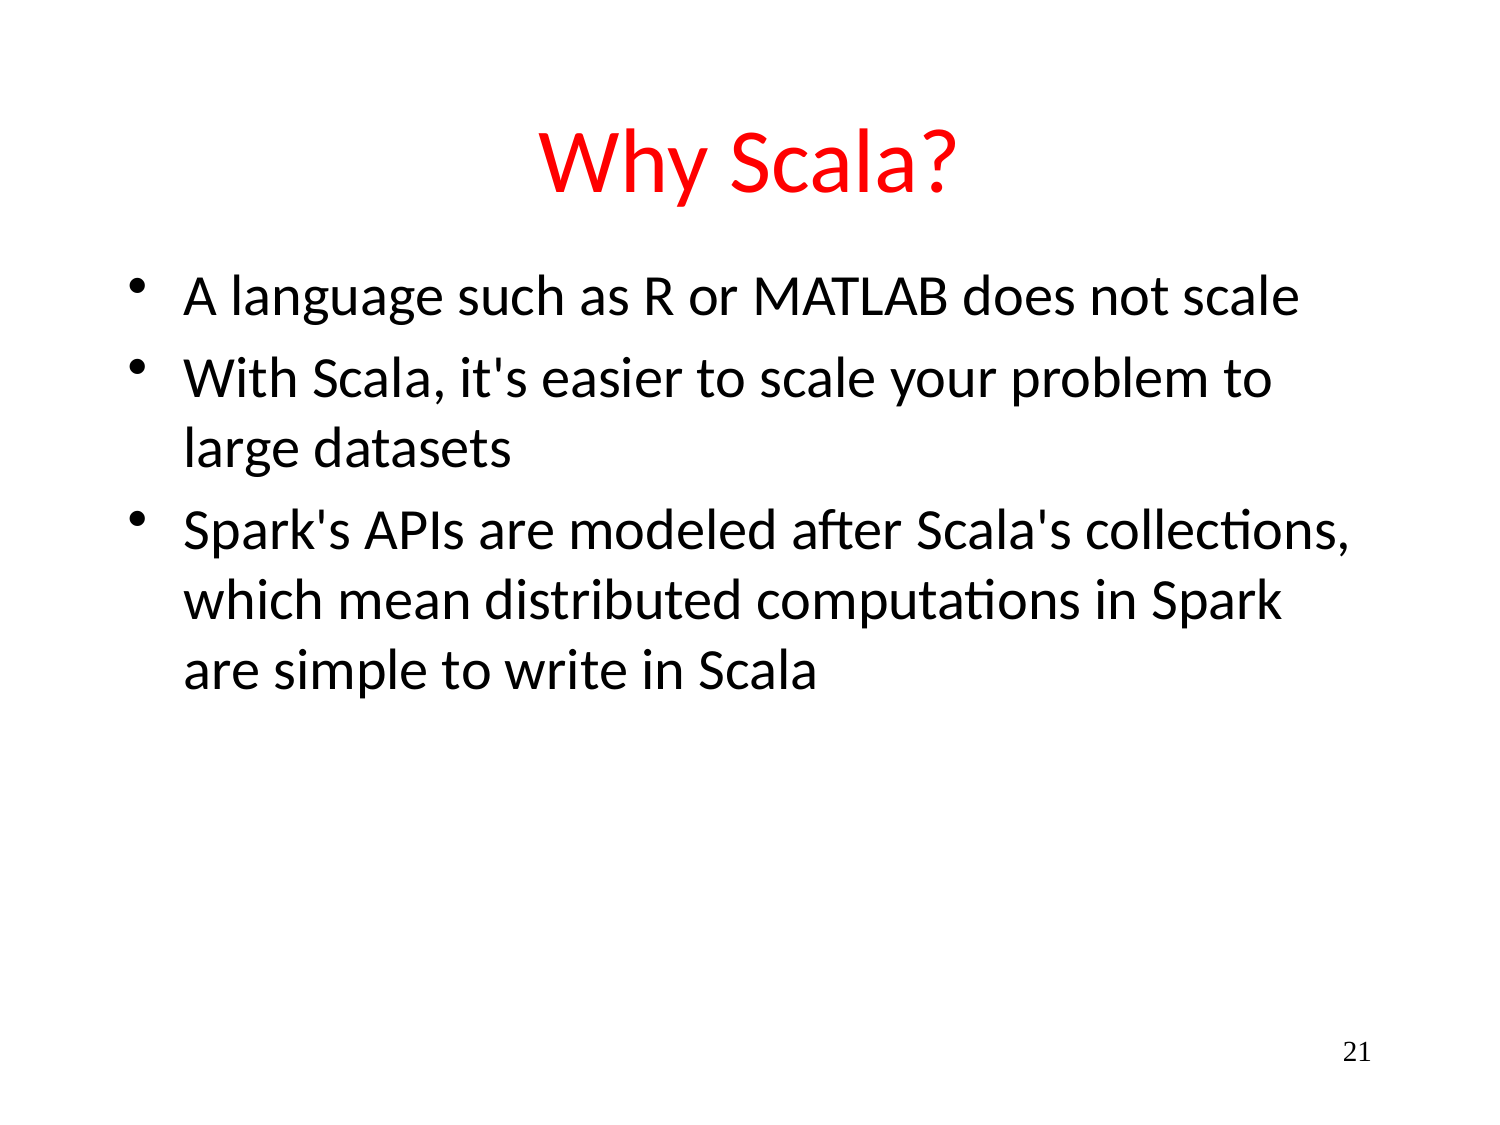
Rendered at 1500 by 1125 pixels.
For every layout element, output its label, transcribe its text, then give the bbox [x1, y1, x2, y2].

slide_number 21 [1074, 1024, 1388, 1101]
title Why Scala? [112, 87, 1388, 226]
list A language such as R or MATLAB does not scale With Scala, it's easier to scale your problem to large datasets Spark's APIs are modeled after Scala's collections, which mean distributed computations in Spark are simple to write in Scala [112, 249, 1388, 1001]
